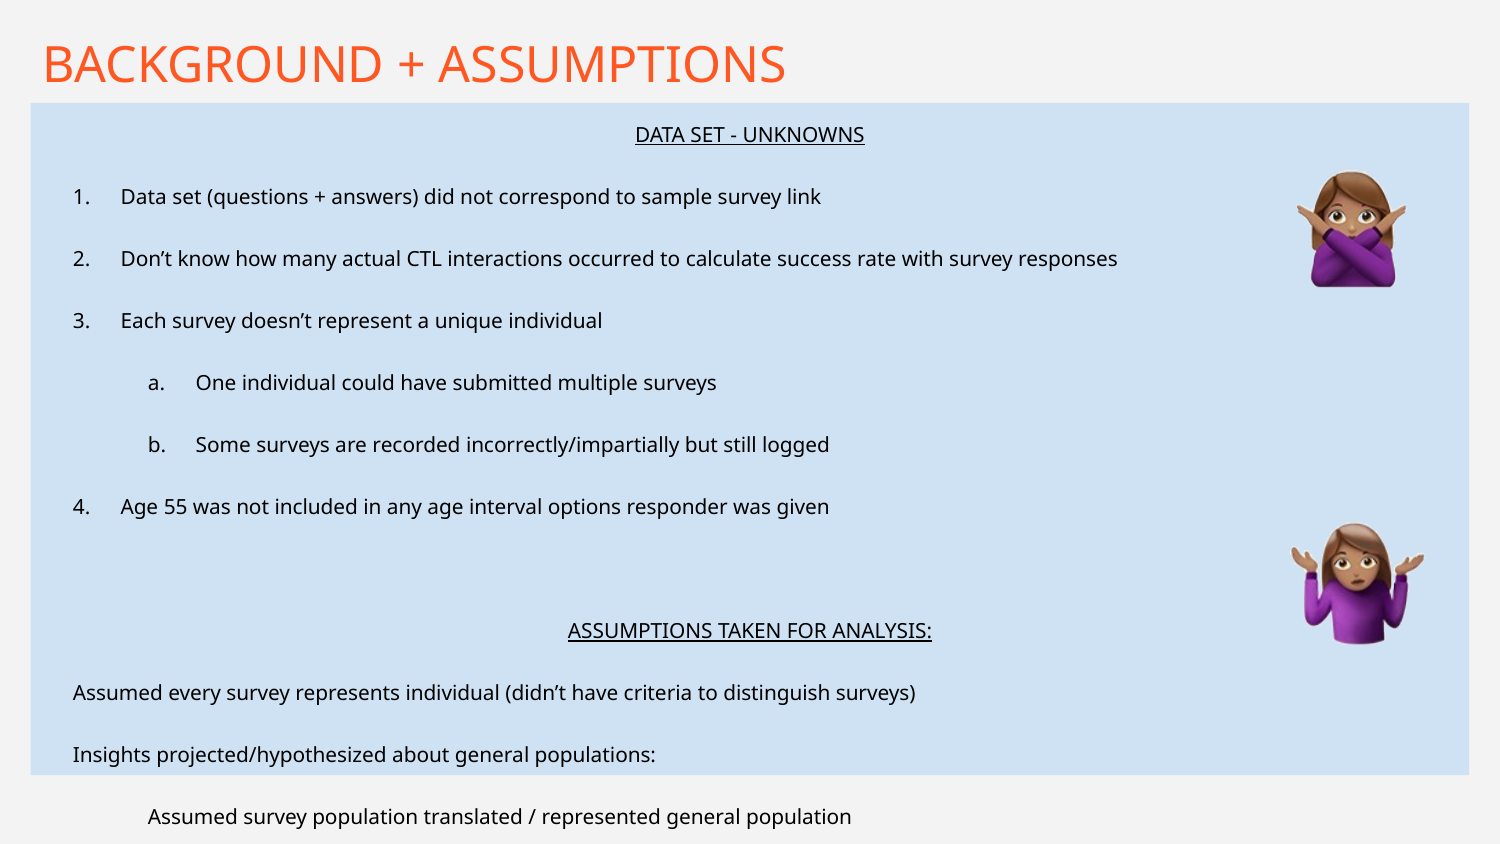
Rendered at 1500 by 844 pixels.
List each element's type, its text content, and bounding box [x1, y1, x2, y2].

picture [1282, 163, 1415, 299]
title BACKGROUND + ASSUMPTIONS [27, 17, 1425, 112]
picture [1263, 508, 1444, 692]
list DATA SET - UNKNOWNS Data set (questions + answers) did not correspond to sample survey link Don’t know how many actual CTL interactions occurred to calculate success rate with survey responses Each survey doesn’t represent a unique individual One individual could have submitted multiple surveys Some surveys are recorded incorrectly/impartially but still logged Age 55 was not included in any age interval options responder was given ASSUMPTIONS TAKEN FOR ANALYSIS: Assumed every survey represents individual (didn’t have criteria to distinguish surveys) Insights projected/hypothesized about general populations: Assumed survey population translated / represented general population Assumed location data was NOT self reported (but rather based on lat/long data collected by Did not account for self reporting bias [30, 102, 1470, 776]
